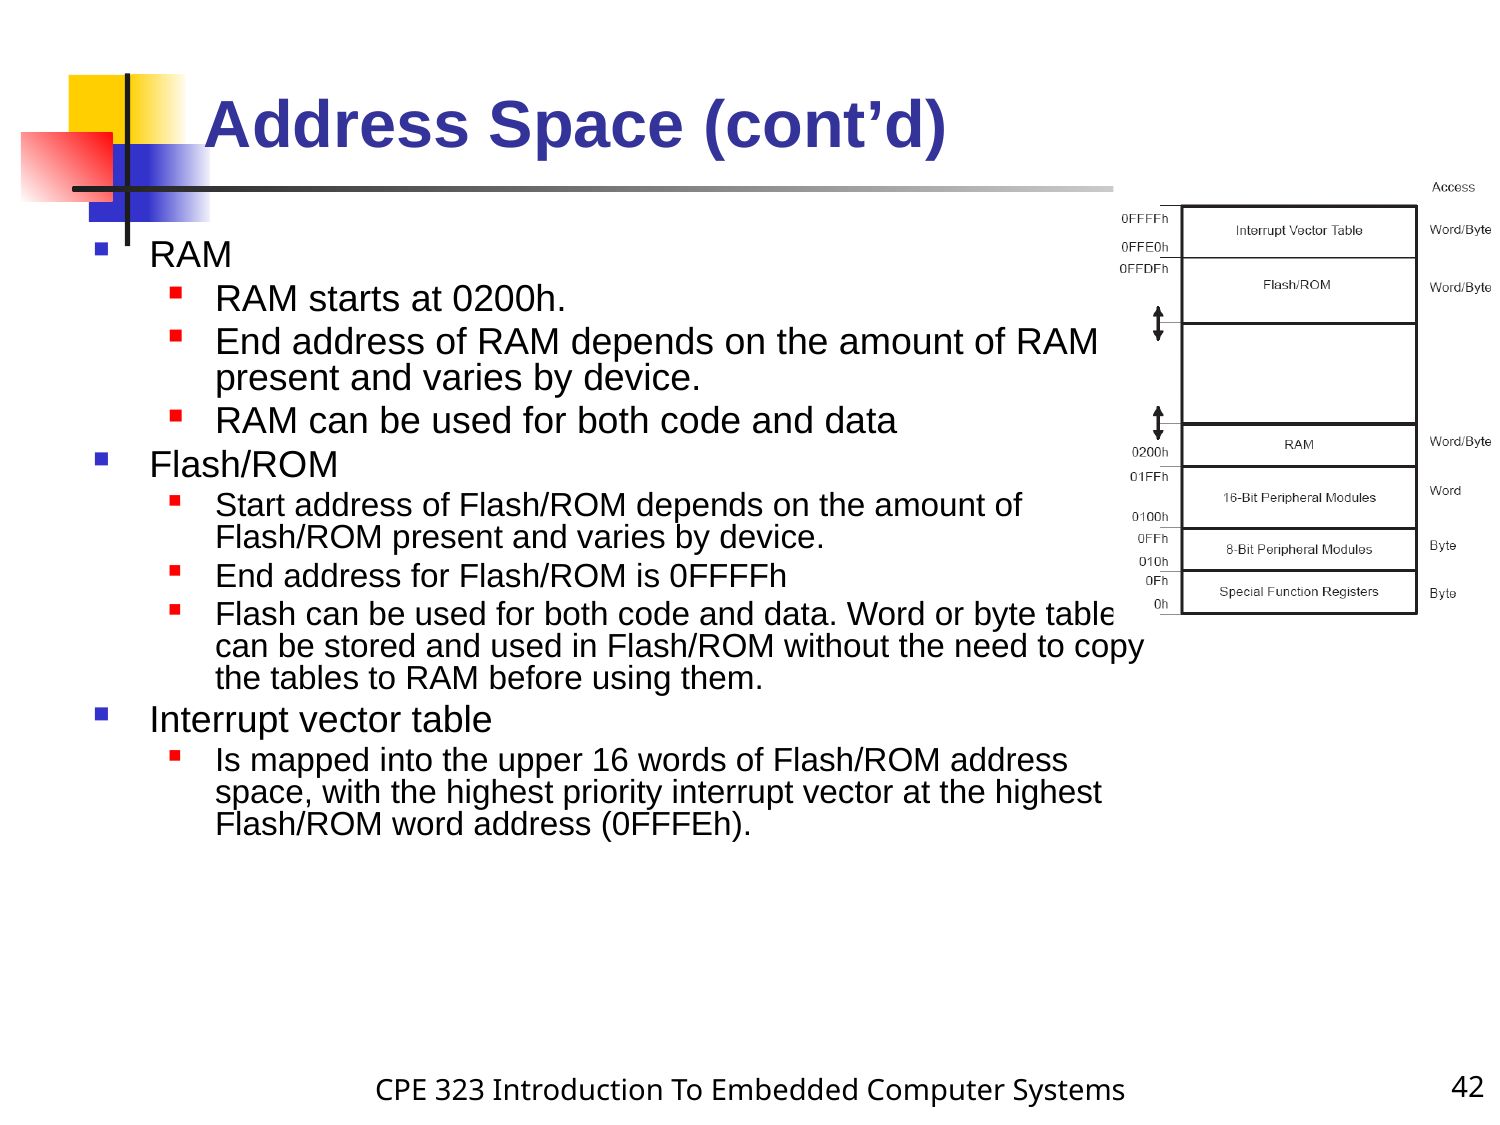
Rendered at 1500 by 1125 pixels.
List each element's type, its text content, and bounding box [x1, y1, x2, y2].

slide_number 42 [1187, 1040, 1500, 1116]
title Address Space (cont’d) [188, 26, 1468, 169]
footer CPE 323 Introduction To Embedded Computer Systems [312, 1043, 1190, 1119]
list RAM RAM starts at 0200h. End address of RAM depends on the amount of RAM present and varies by device. RAM can be used for both code and data Flash/ROM Start address of Flash/ROM depends on the amount of Flash/ROM present and varies by device. End address for Flash/ROM is 0FFFFh Flash can be used for both code and data. Word or byte tables can be stored and used in Flash/ROM without the need to copy the tables to RAM before using them. Interrupt vector table Is mapped into the upper 16 words of Flash/ROM address space, with the highest priority interrupt vector at the highest Flash/ROM word address (0FFFEh). [77, 230, 1179, 1083]
picture [1112, 178, 1500, 634]
